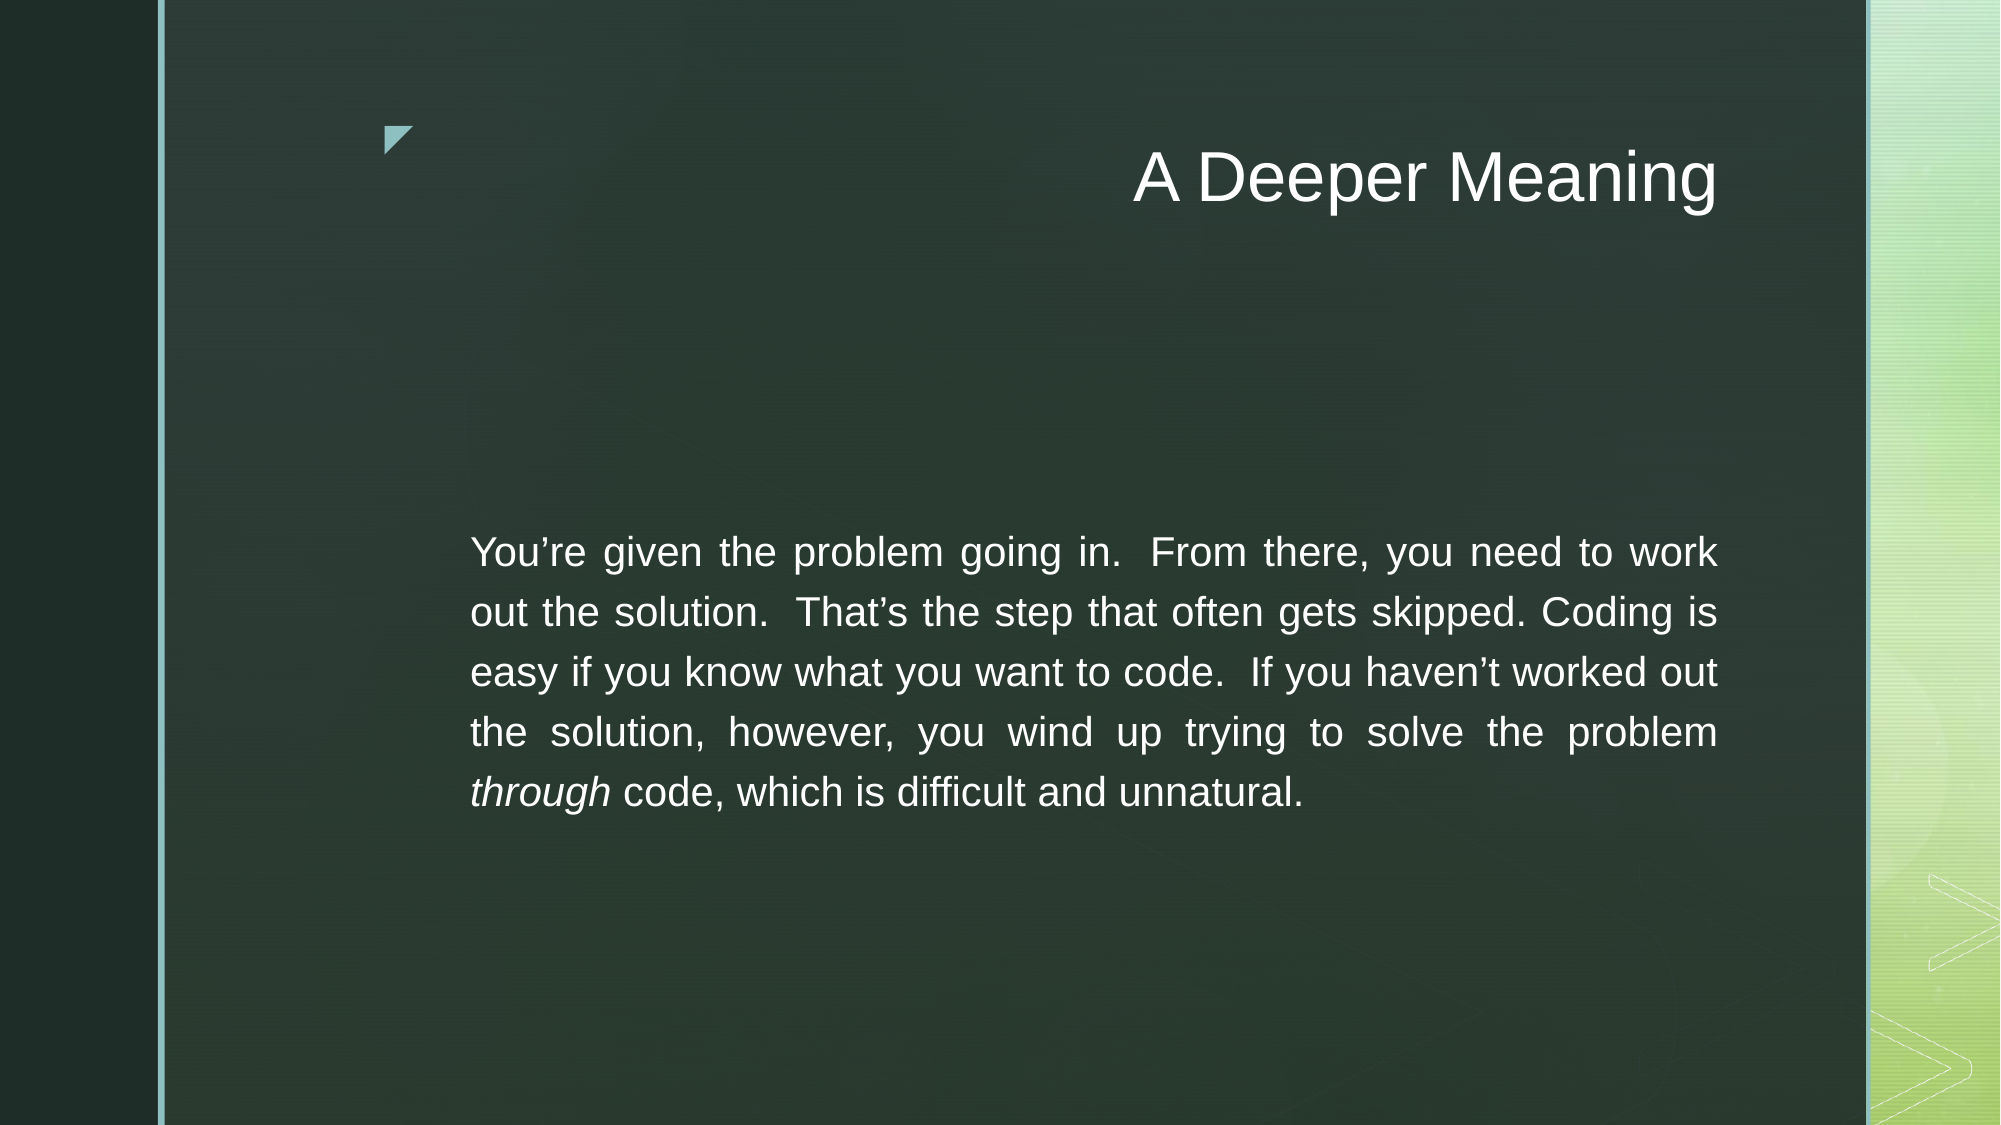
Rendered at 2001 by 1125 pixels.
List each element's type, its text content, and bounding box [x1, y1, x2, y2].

list You’re given the problem going in. From there, you need to work out the solution. That’s the step that often gets skipped. Coding is easy if you know what you want to code. If you haven’t worked out the solution, however, you wind up trying to solve the problem through code, which is difficult and unnatural. [454, 336, 1734, 993]
picture [1871, 0, 2001, 1125]
title A Deeper Meaning [428, 132, 1734, 310]
